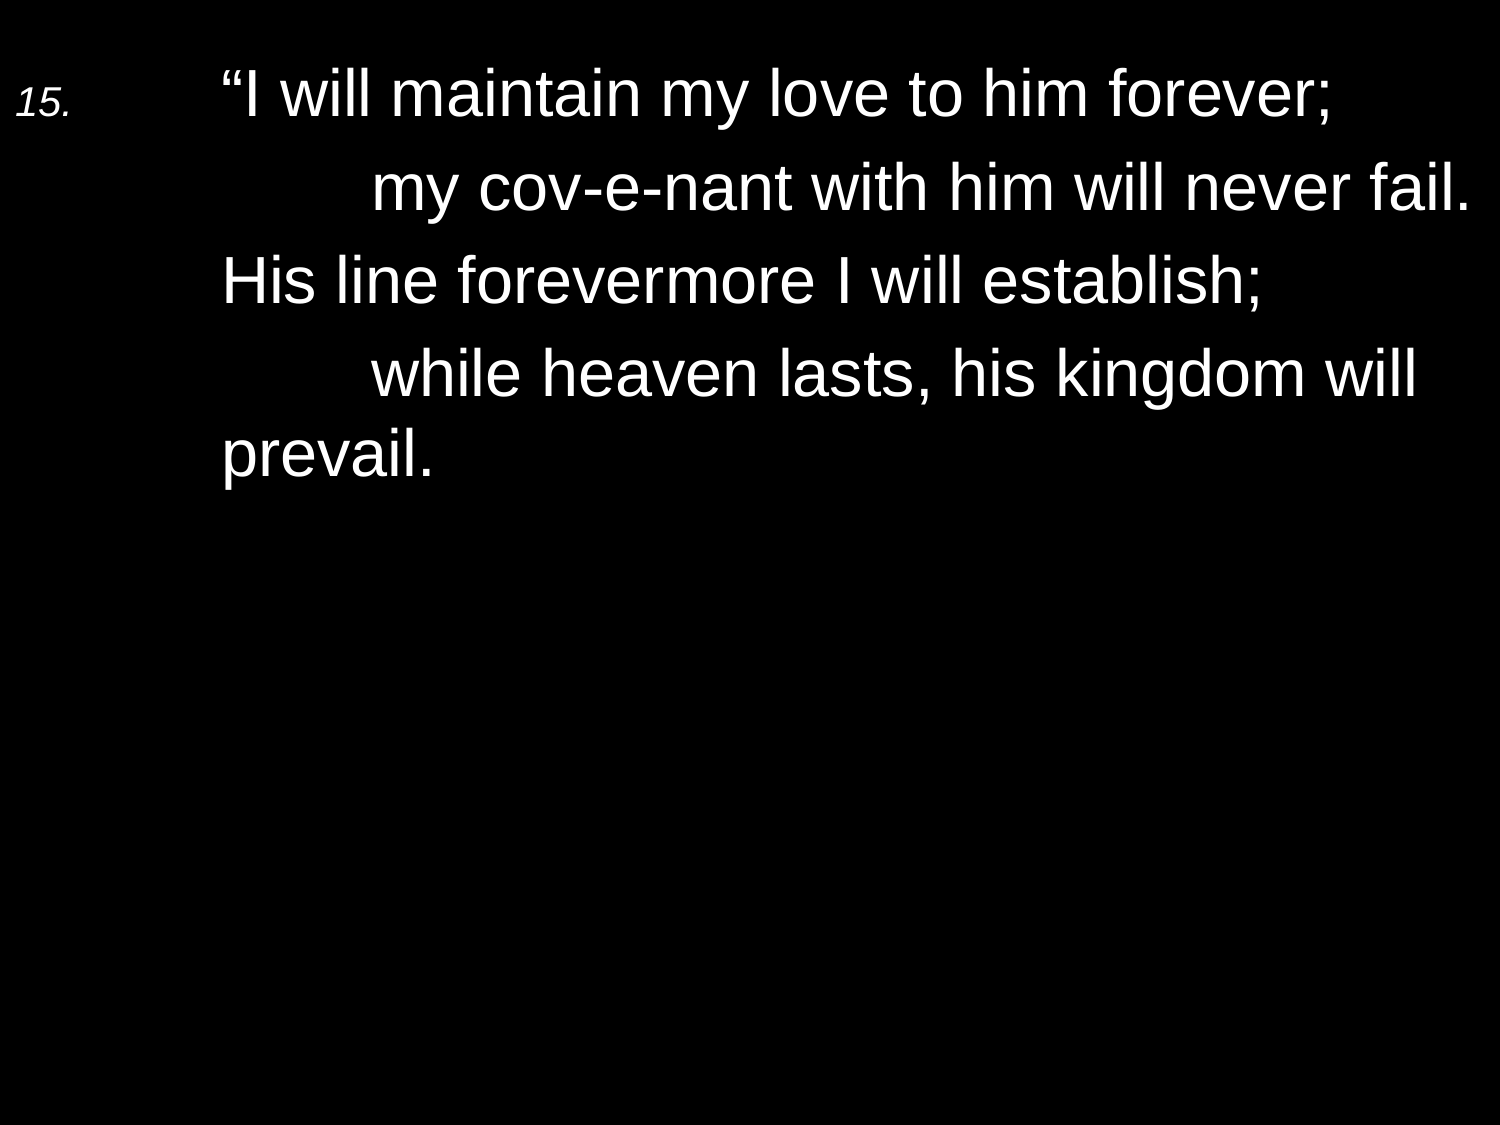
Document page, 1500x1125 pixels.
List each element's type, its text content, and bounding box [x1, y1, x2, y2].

list 15. “I will maintain my love to him forever; my cov-e-nant with him will never fail. His line forevermore I will establish; while heaven lasts, his kingdom will prevail. [0, 42, 1500, 1047]
